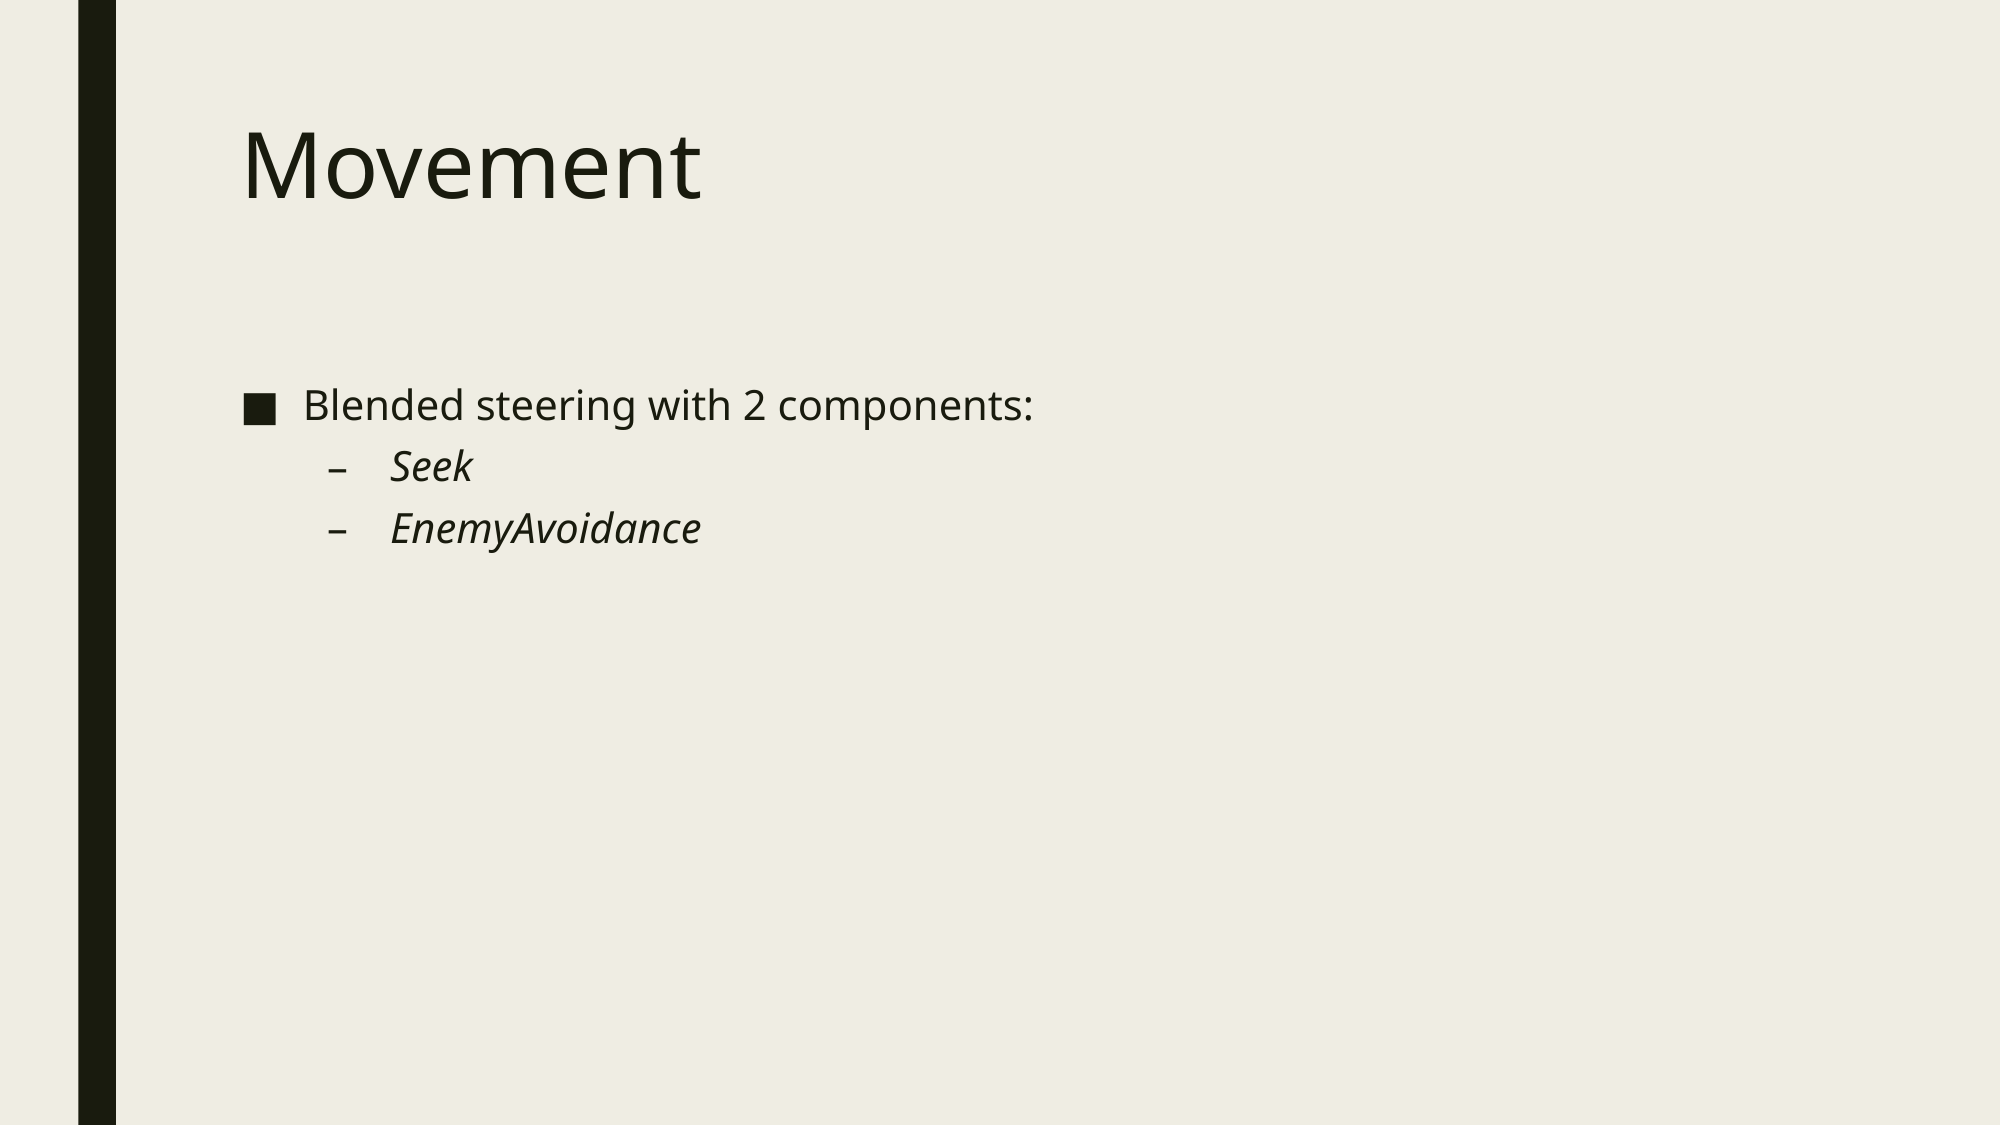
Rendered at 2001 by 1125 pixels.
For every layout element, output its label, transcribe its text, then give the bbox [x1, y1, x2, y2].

title Movement [225, 112, 1800, 357]
list Blended steering with 2 components: Seek EnemyAvoidance [225, 375, 1800, 963]
